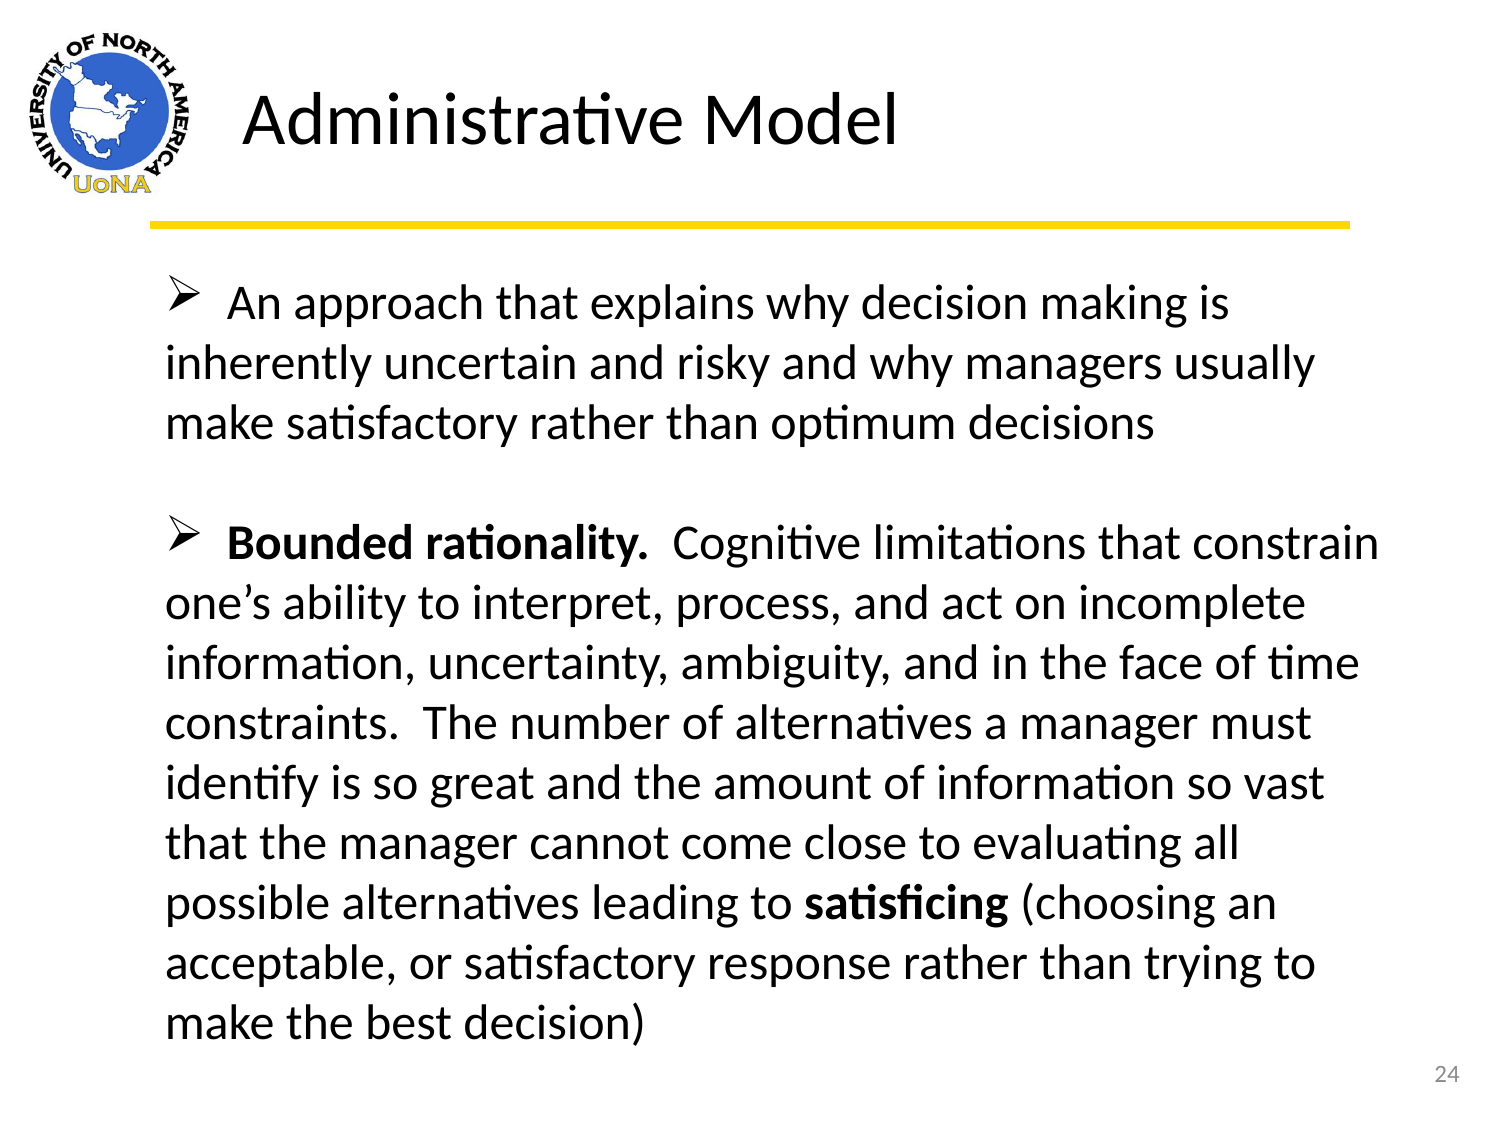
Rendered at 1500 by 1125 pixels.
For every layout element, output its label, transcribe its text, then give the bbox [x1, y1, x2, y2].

text_box An approach that explains why decision making is inherently uncertain and risky and why managers usually make satisfactory rather than optimum decisions Bounded rationality. Cognitive limitations that constrain one’s ability to interpret, process, and act on incomplete information, uncertainty, ambiguity, and in the face of time constraints. The number of alternatives a manager must identify is so great and the amount of information so vast that the manager cannot come close to evaluating all possible alternatives leading to satisficing (choosing an acceptable, or satisfactory response rather than trying to make the best decision) [149, 262, 1425, 1058]
text_box Administrative Model [228, 62, 915, 168]
slide_number 24 [1412, 1042, 1475, 1103]
picture [19, 24, 200, 200]
